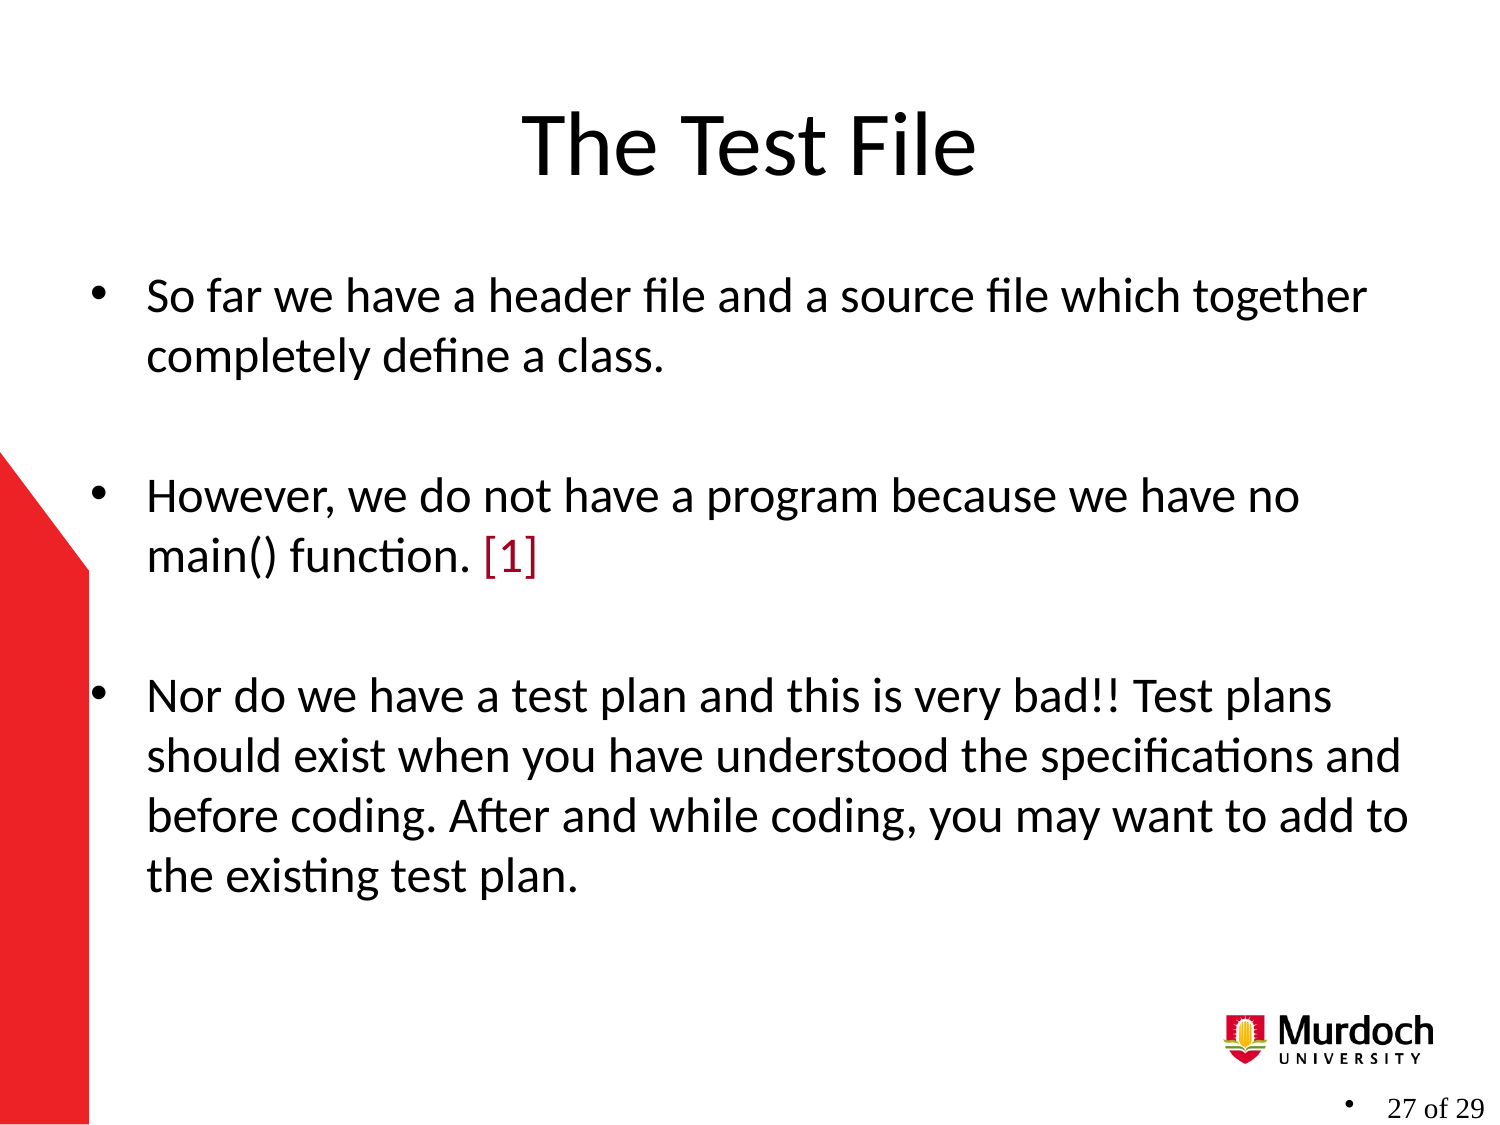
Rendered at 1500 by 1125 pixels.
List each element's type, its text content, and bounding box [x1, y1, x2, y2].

title The Test File [75, 45, 1425, 184]
slide_number 27 of 29 [1328, 1082, 1500, 1125]
list So far we have a header file and a source file which together completely define a class. However, we do not have a program because we have no main() function. [1] Nor do we have a test plan and this is very bad!! Test plans should exist when you have understood the specifications and before coding. After and while coding, you may want to add to the existing test plan. [75, 184, 1425, 1005]
picture [1223, 1015, 1433, 1064]
